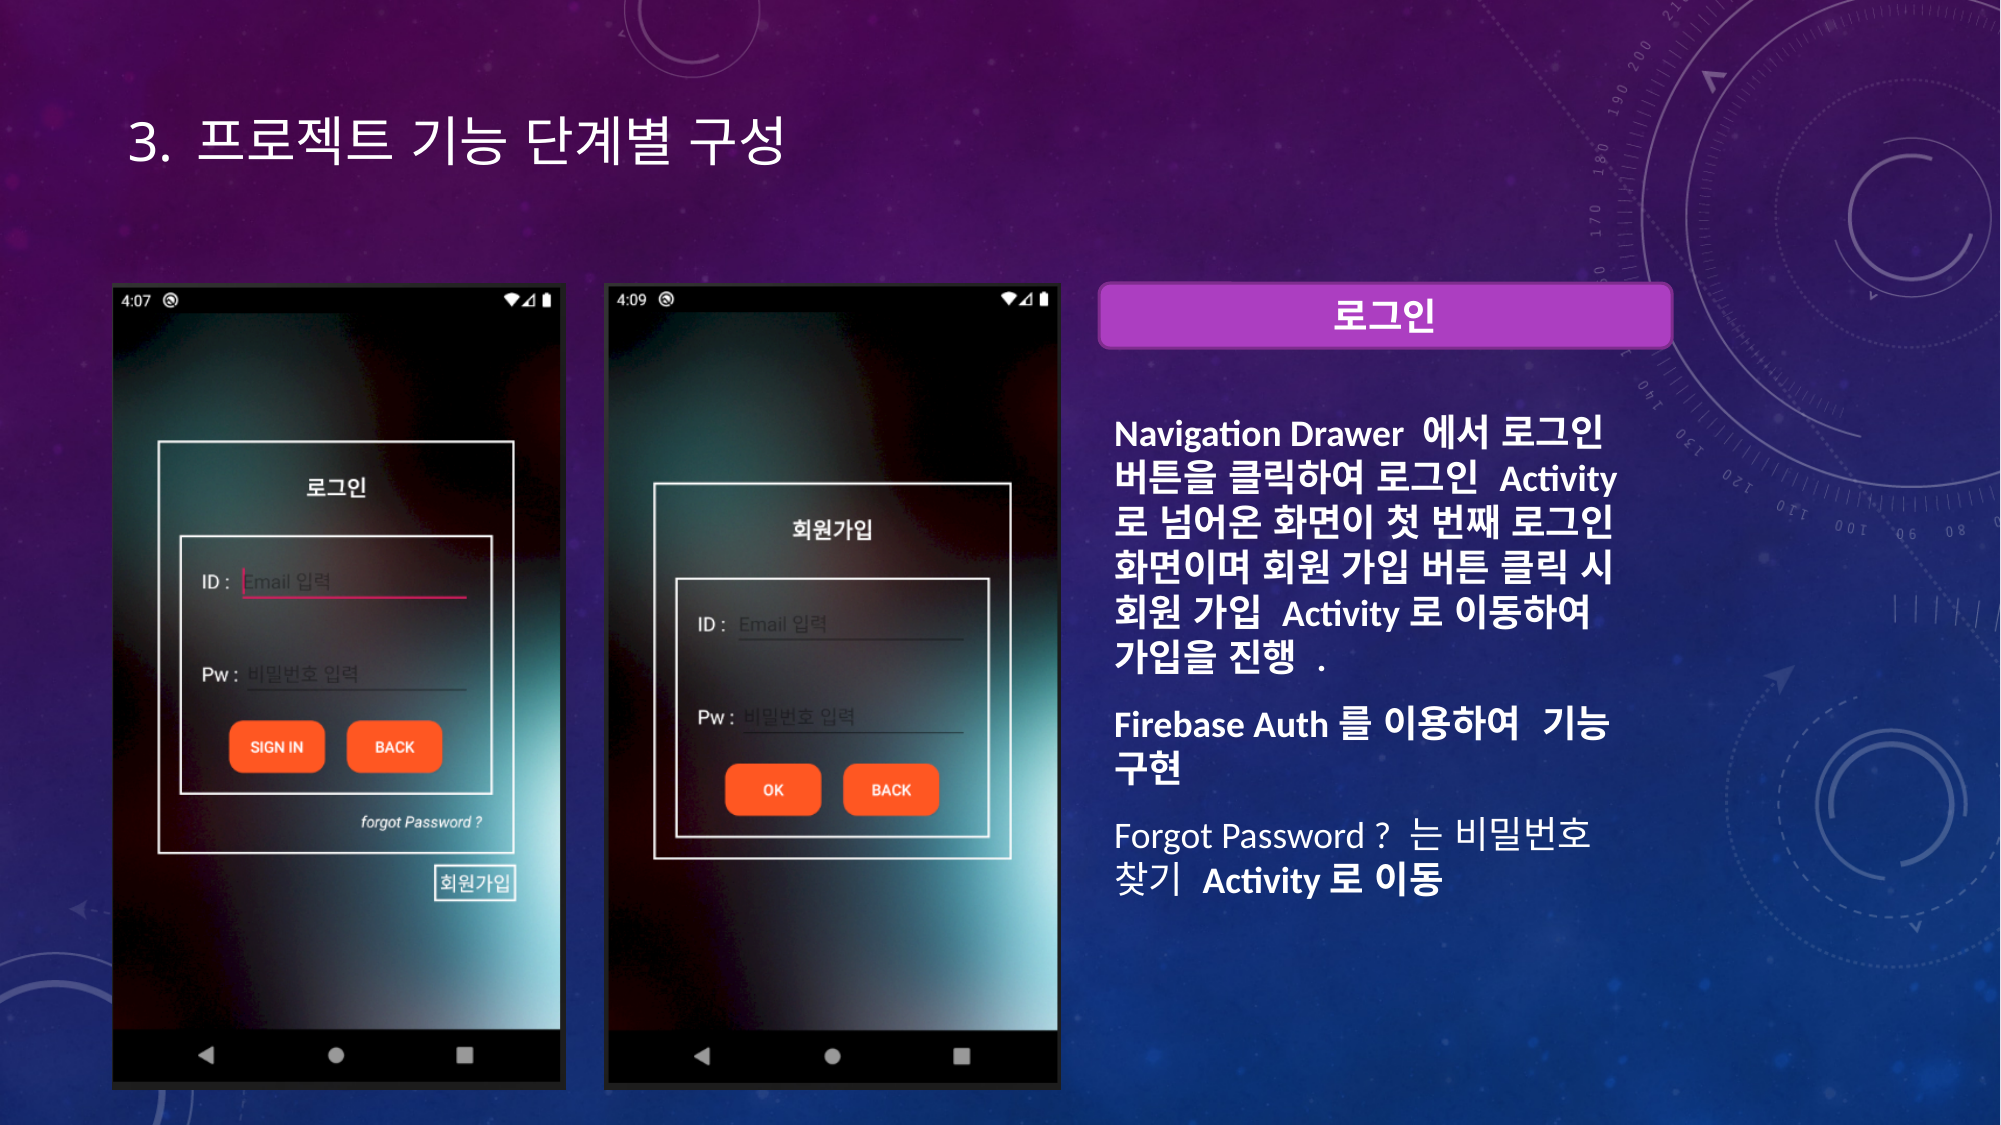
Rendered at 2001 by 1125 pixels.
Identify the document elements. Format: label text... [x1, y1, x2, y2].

picture [0, 0, 2001, 1125]
text_box 3. 프로젝트 기능 단계별 구성 [112, 34, 1775, 245]
text_box 로그인 [1097, 281, 1674, 350]
list Navigation Drawer 에서 로그인 버튼을 클릭하여 로그인 Activity로 넘어온 화면이 첫 번째 로그인 화면이며 회원 가입 버튼 클릭 시 회원 가입 Activity로 이동하여 가입을 진행 . Firebase Auth를 이용하여 기능 구현 Forgot Password ? 는 비밀번호 찾기 Activity로 이동 [1099, 368, 1673, 942]
